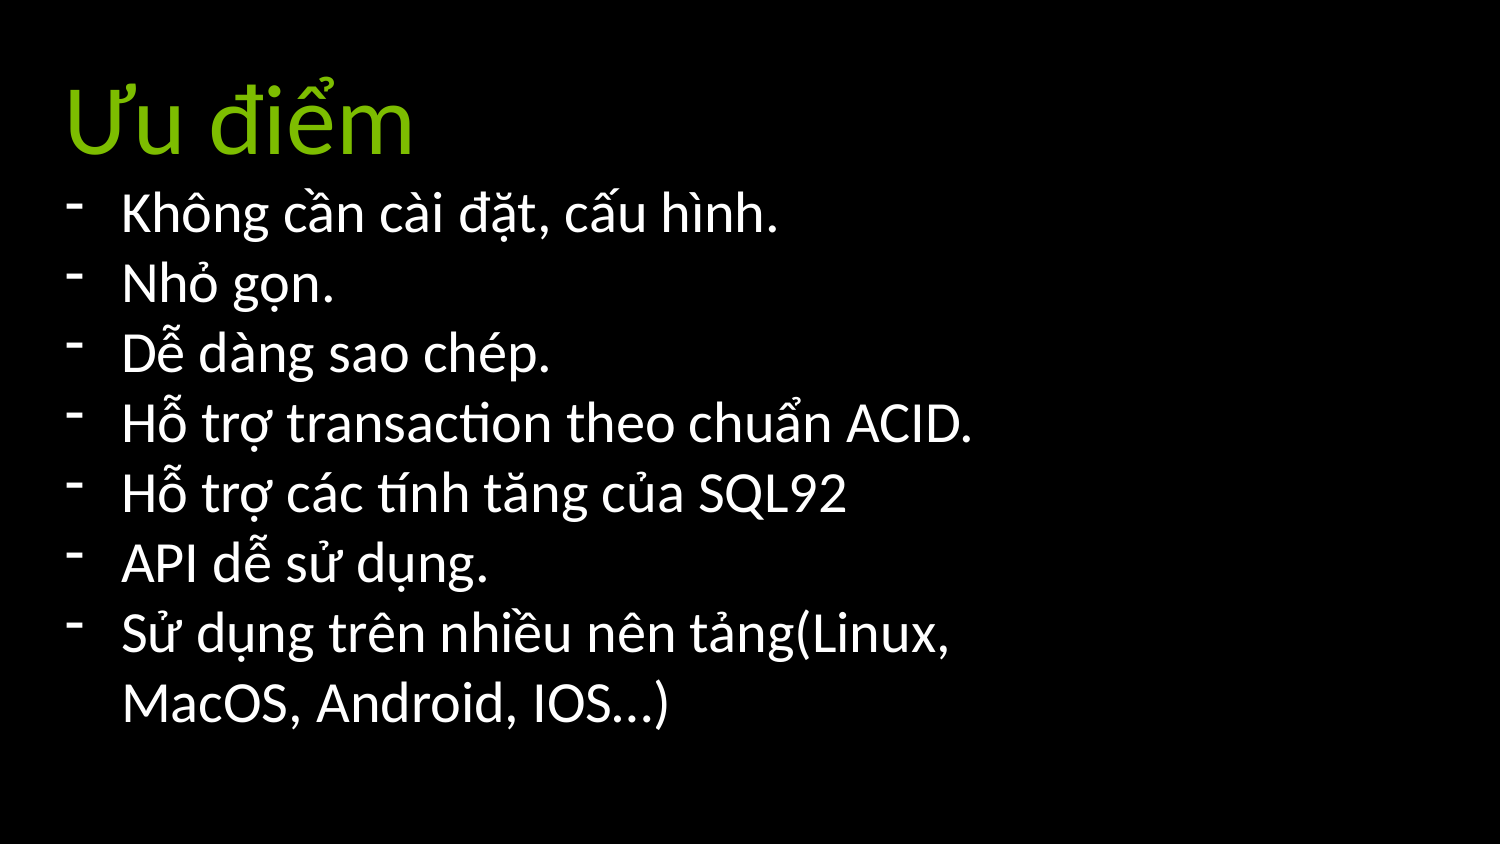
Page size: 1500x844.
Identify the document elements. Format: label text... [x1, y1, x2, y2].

text_box Ưu điểm Không cần cài đặt, cấu hình. Nhỏ gọn. Dễ dàng sao chép. Hỗ trợ transaction theo chuẩn ACID. Hỗ trợ các tính tăng của SQL92 API dễ sử dụng. Sử dụng trên nhiều nên tảng(Linux, MacOS, Android, IOS…) [49, 46, 1038, 742]
